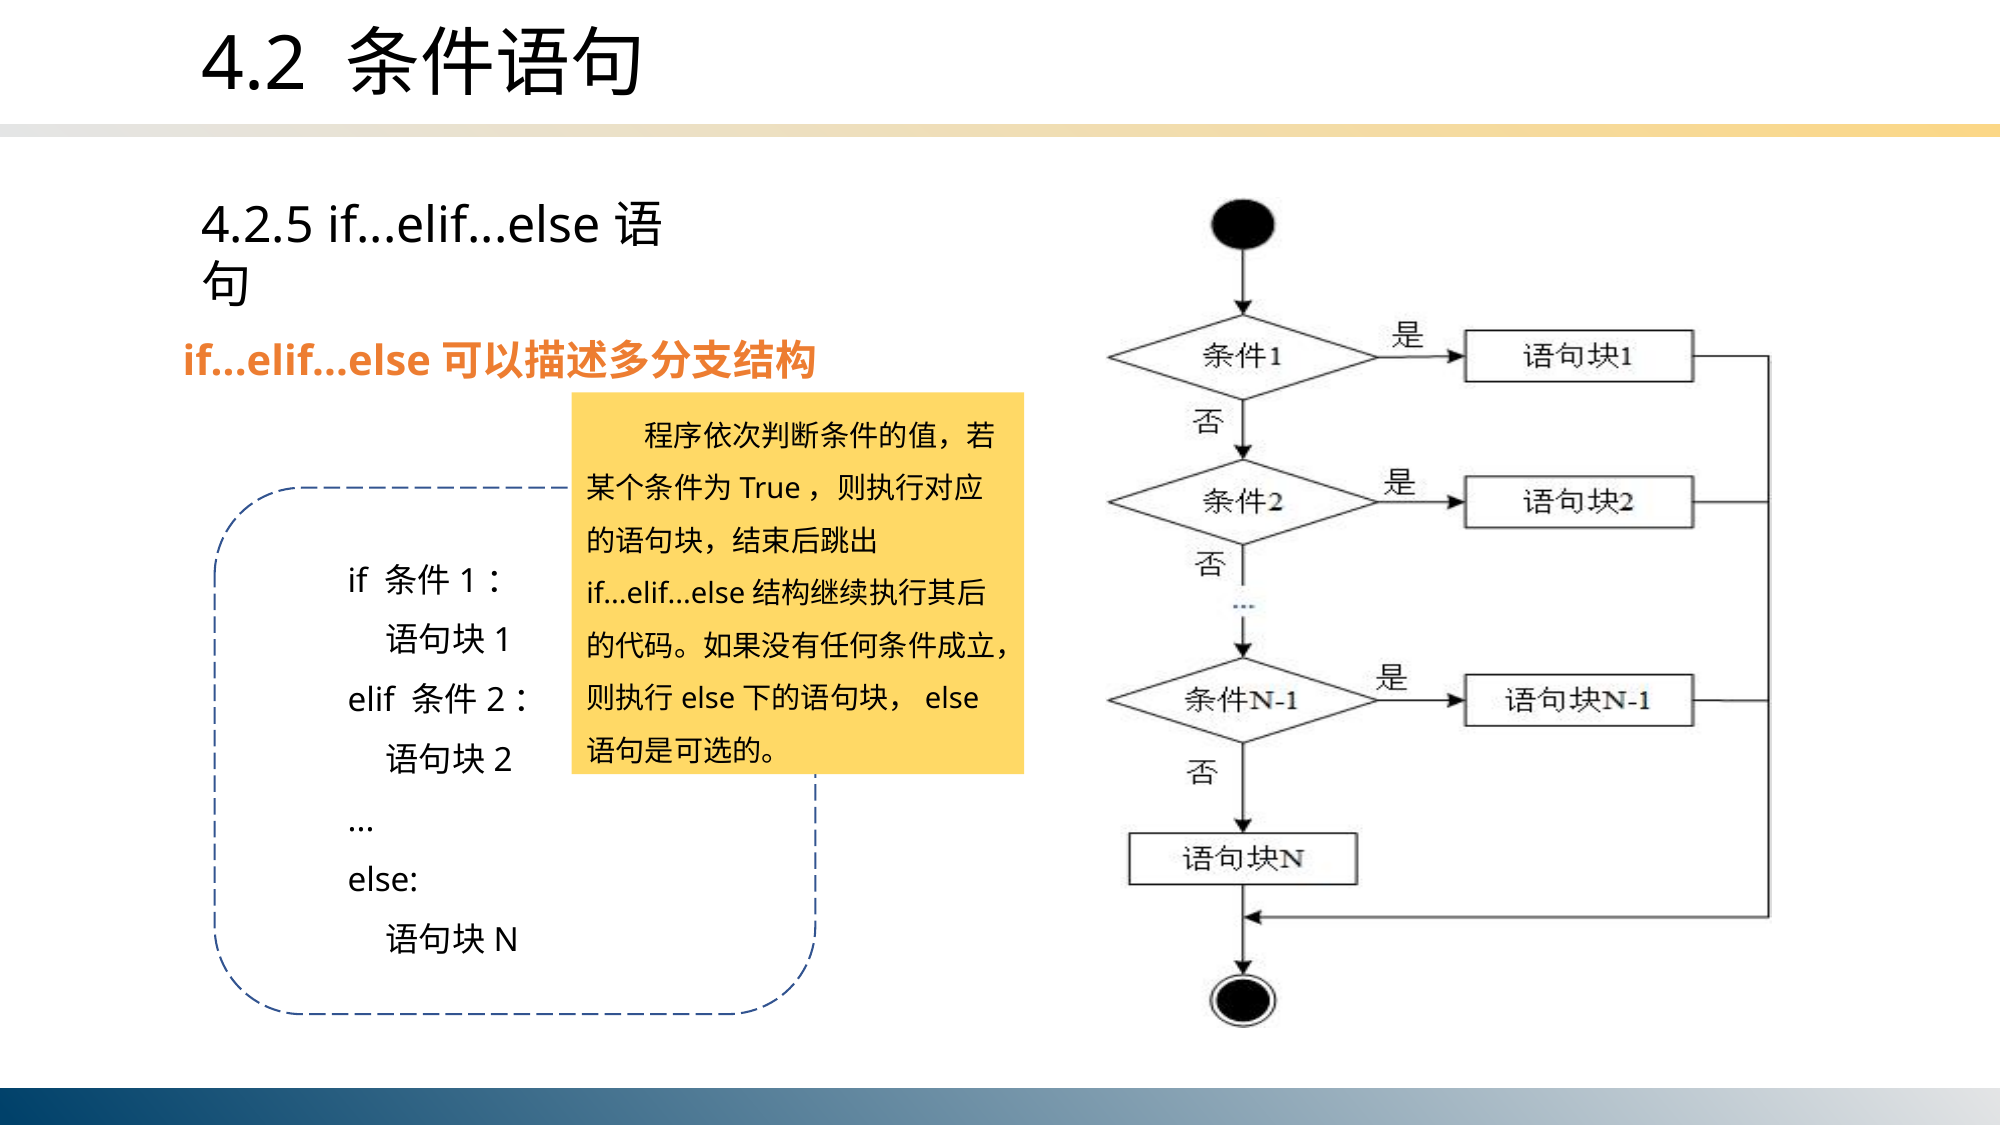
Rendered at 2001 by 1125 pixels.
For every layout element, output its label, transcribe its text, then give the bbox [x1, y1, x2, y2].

text_box 4.2.5 if...elif...else语句 [186, 184, 697, 320]
text_box [213, 486, 817, 1016]
text_box if...elif...else可以描述多分支结构 [84, 301, 1105, 392]
text_box 4.2 条件语句 [186, 7, 1106, 113]
picture [1105, 197, 1772, 1028]
text_box 程序依次判断条件的值，若某个条件为True，则执行对应的语句块，结束后跳出if...elif...else结构继续执行其后的代码。如果没有任何条件成立，则执行else下的语句块，else语句是可选的。 [571, 392, 1025, 775]
text_box if 条件1： 语句块1 elif 条件2： 语句块2 ... else: 语句块N [333, 531, 698, 966]
